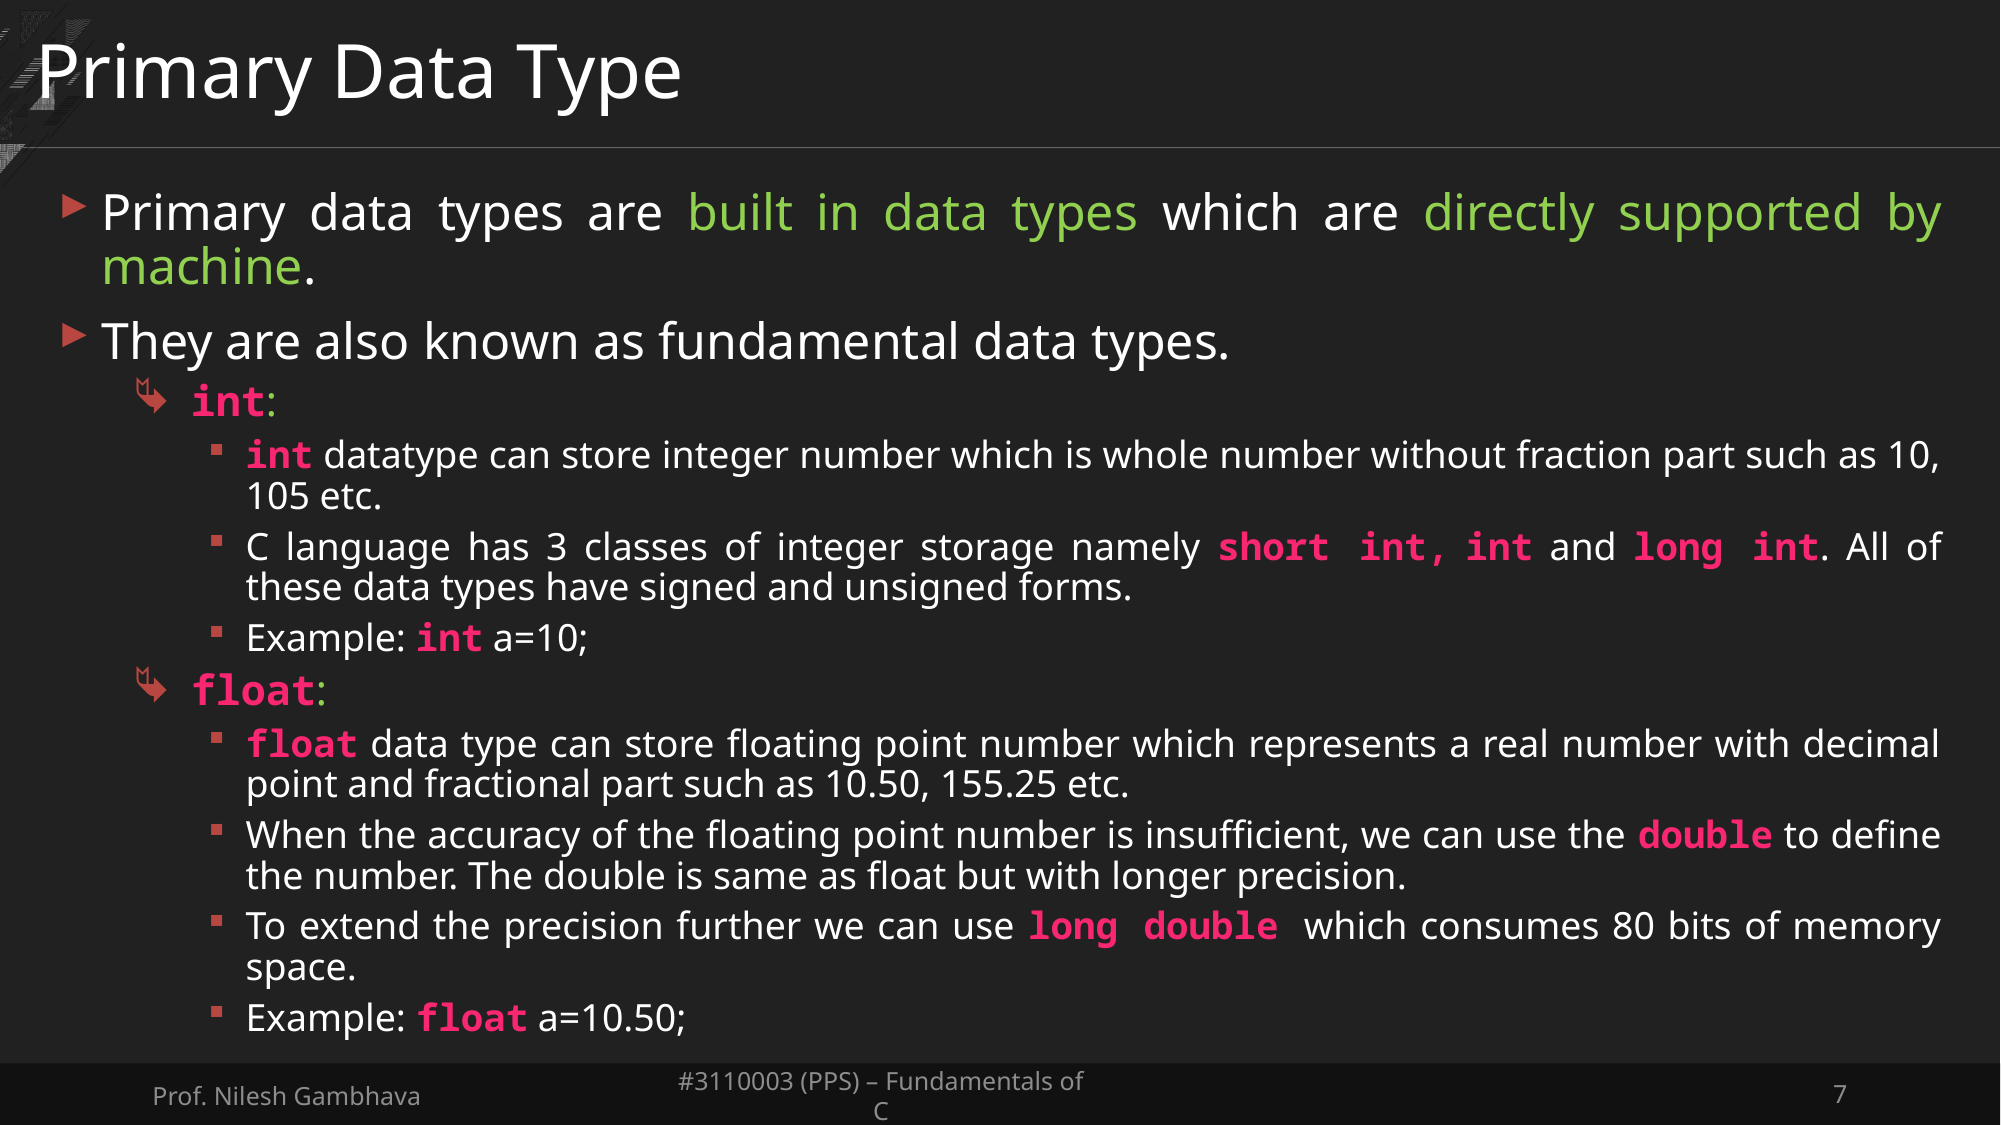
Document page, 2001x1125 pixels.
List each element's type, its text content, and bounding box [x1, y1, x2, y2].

list Primary data types are built in data types which are directly supported by machine. They are also known as fundamental data types. int: int datatype can store integer number which is whole number without fraction part such as 10, 105 etc. C language has 3 classes of integer storage namely short int, int and long int. All of these data types have signed and unsigned forms. Example: int a=10; float: float data type can store floating point number which represents a real number with decimal point and fractional part such as 10.50, 155.25 etc. When the accuracy of the floating point number is insufficient, we can use the double to define the number. The double is same as float but with longer precision. To extend the precision further we can use long double which consumes 80 bits of memory space. Example: float a=10.50; [43, 180, 1957, 1037]
title Primary Data Type [0, 0, 2000, 148]
